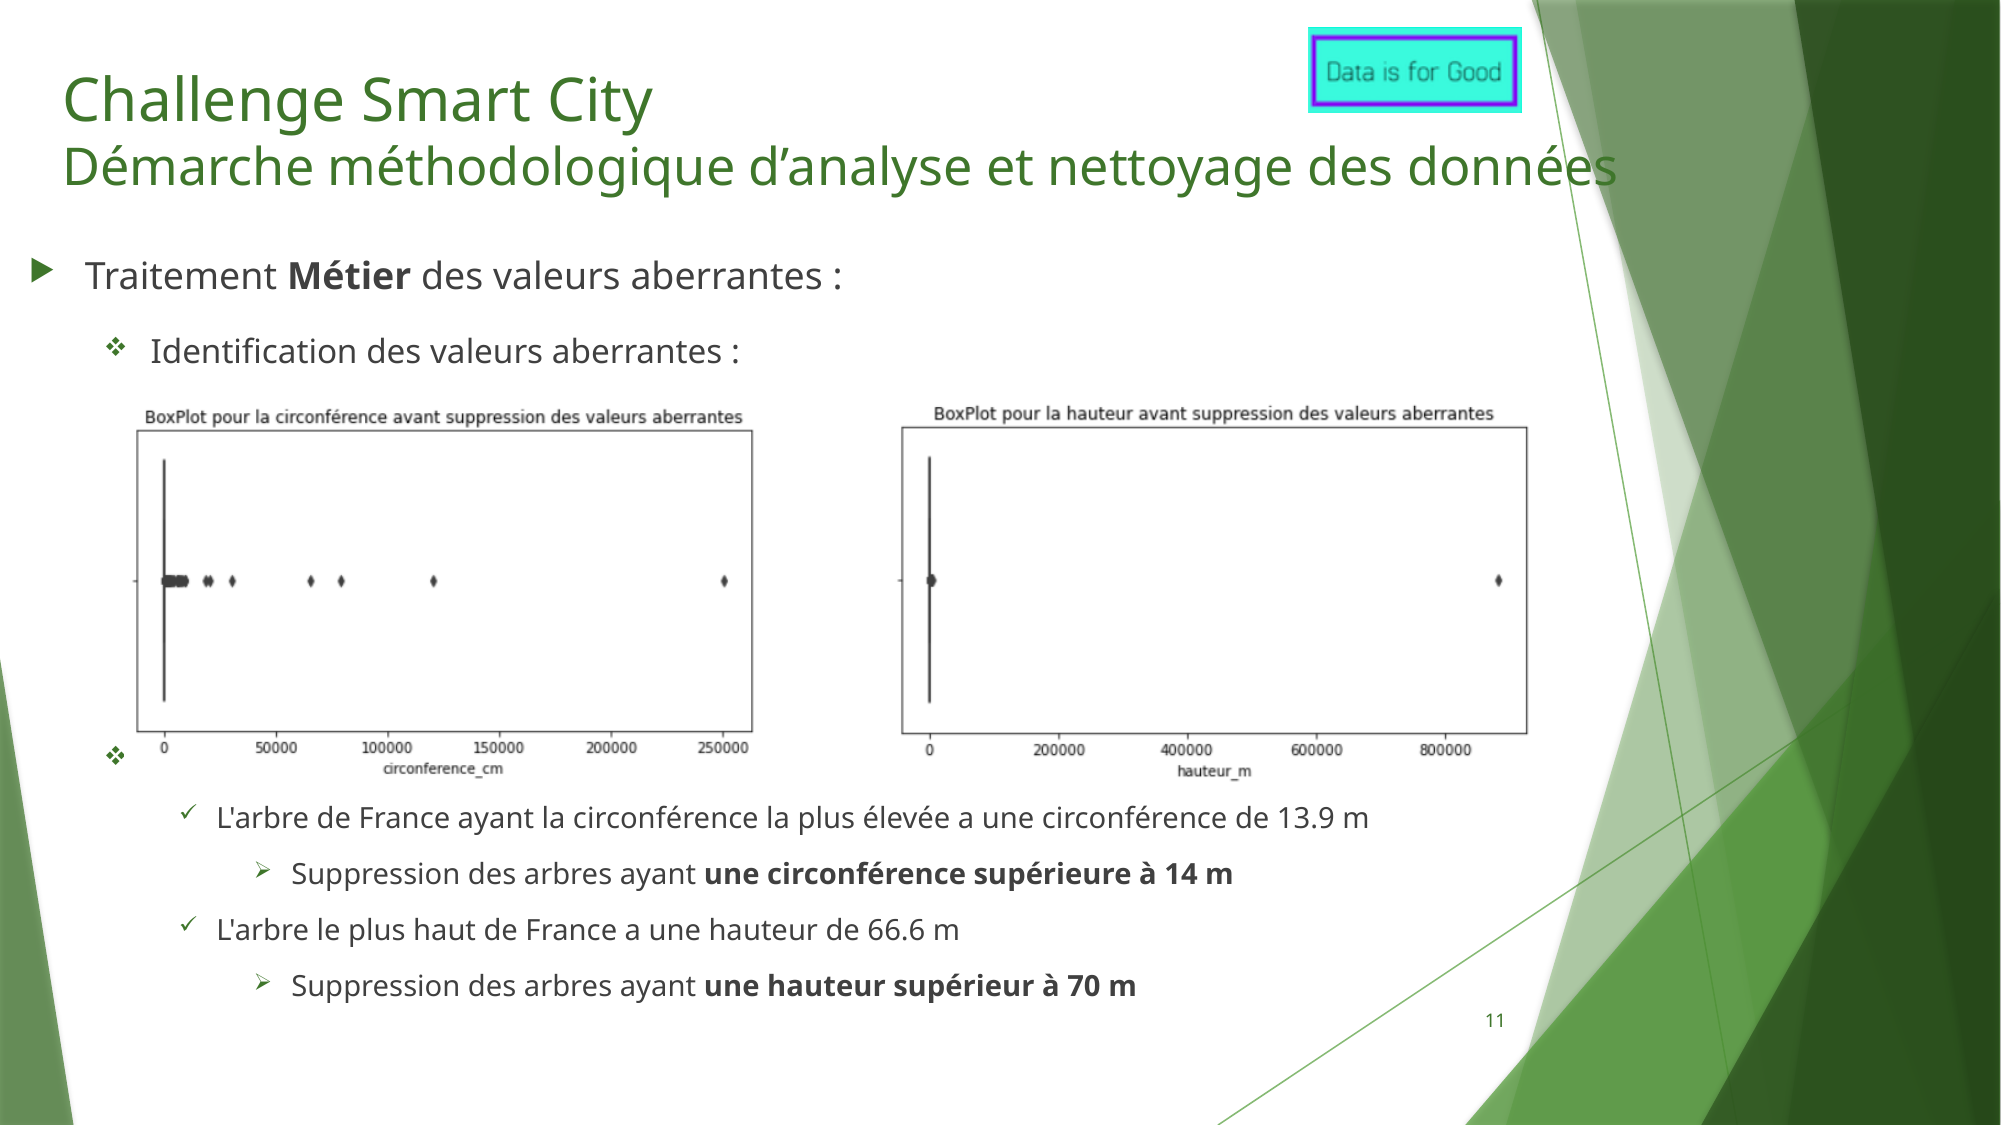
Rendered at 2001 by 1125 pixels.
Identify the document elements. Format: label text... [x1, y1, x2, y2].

slide_number 11 [1409, 991, 1522, 1051]
picture [1308, 27, 1522, 113]
list [807, 244, 1697, 1040]
picture [889, 401, 1541, 789]
title Challenge Smart City Démarche méthodologique d’analyse et nettoyage des données [47, 53, 1645, 244]
picture [123, 401, 766, 781]
list Traitement Métier des valeurs aberrantes : Identification des valeurs aberrantes : Recherches Métier sur Internet : L'arbre de France ayant la circonférence la plus élevée a une circonférence de 13.9 m Suppression des arbres ayant une circonférence supérieure à 14 m L'arbre le plus haut de France a une hauteur de 66.6 m Suppression des arbres ayant une hauteur supérieur à 70 m [13, 244, 1629, 1113]
